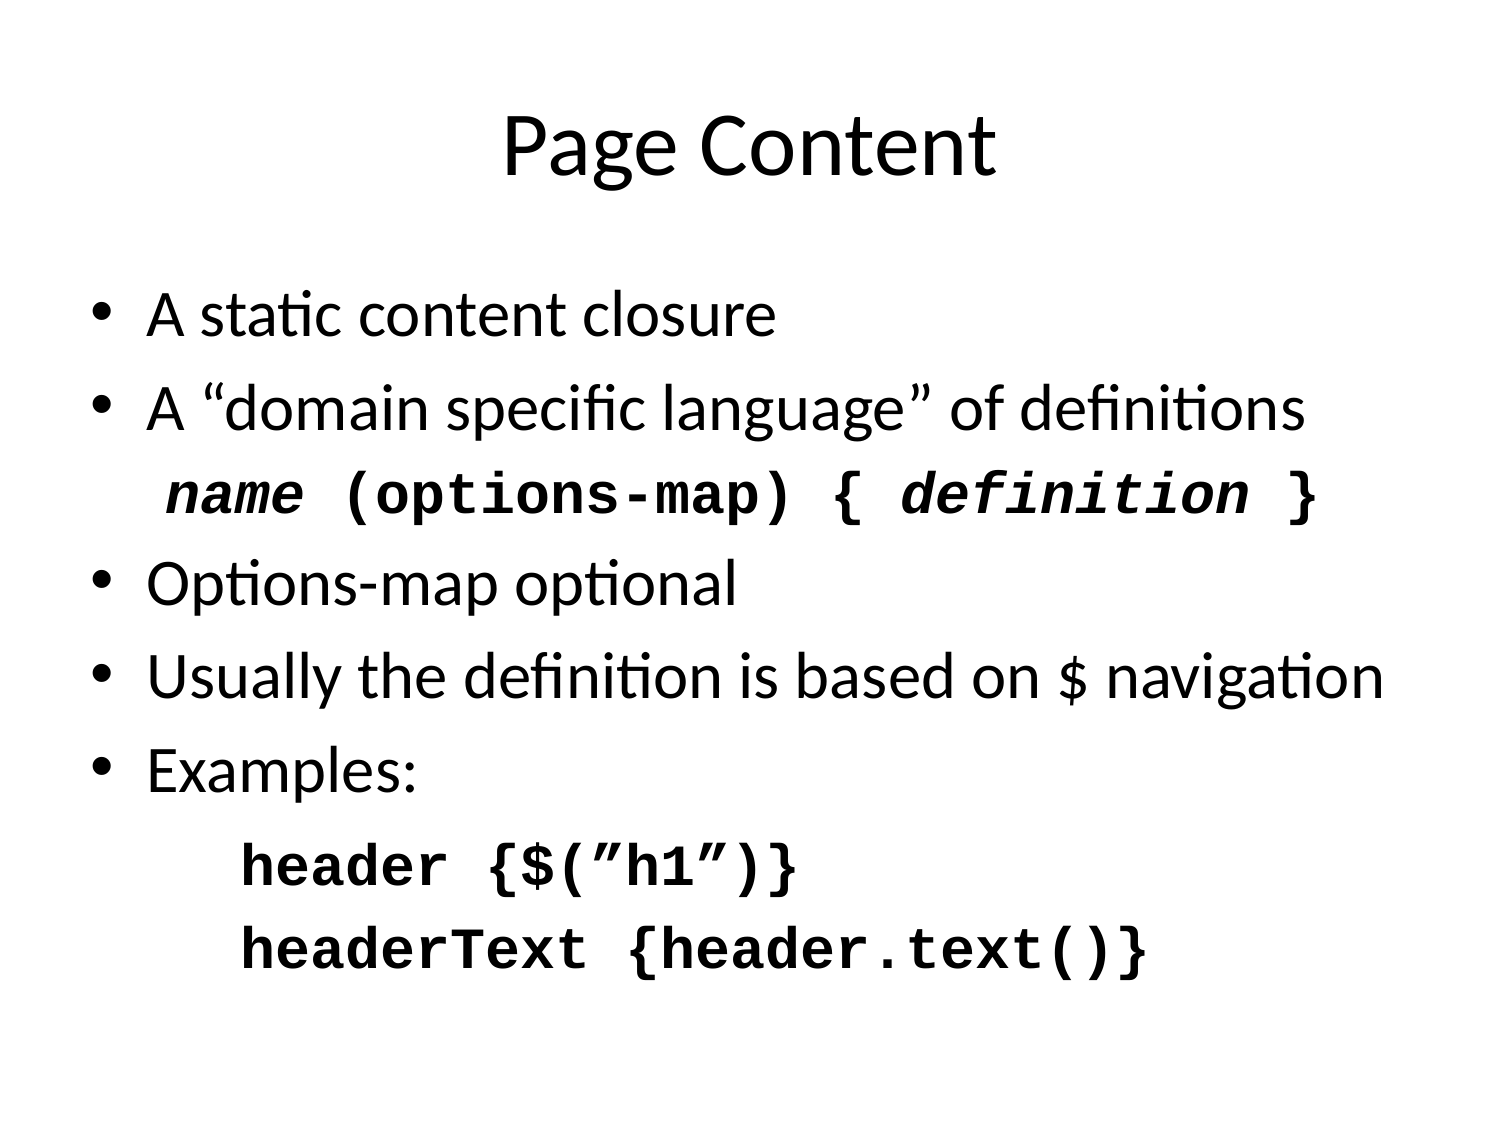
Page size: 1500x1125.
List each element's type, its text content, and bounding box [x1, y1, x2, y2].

title Page Content [75, 45, 1425, 233]
list A static content closure A “domain specific language” of definitions name (options-map) { definition } Options-map optional Usually the definition is based on $ navigation Examples: header {$(”h1”)} headerText {header.text()} [75, 262, 1425, 1005]
